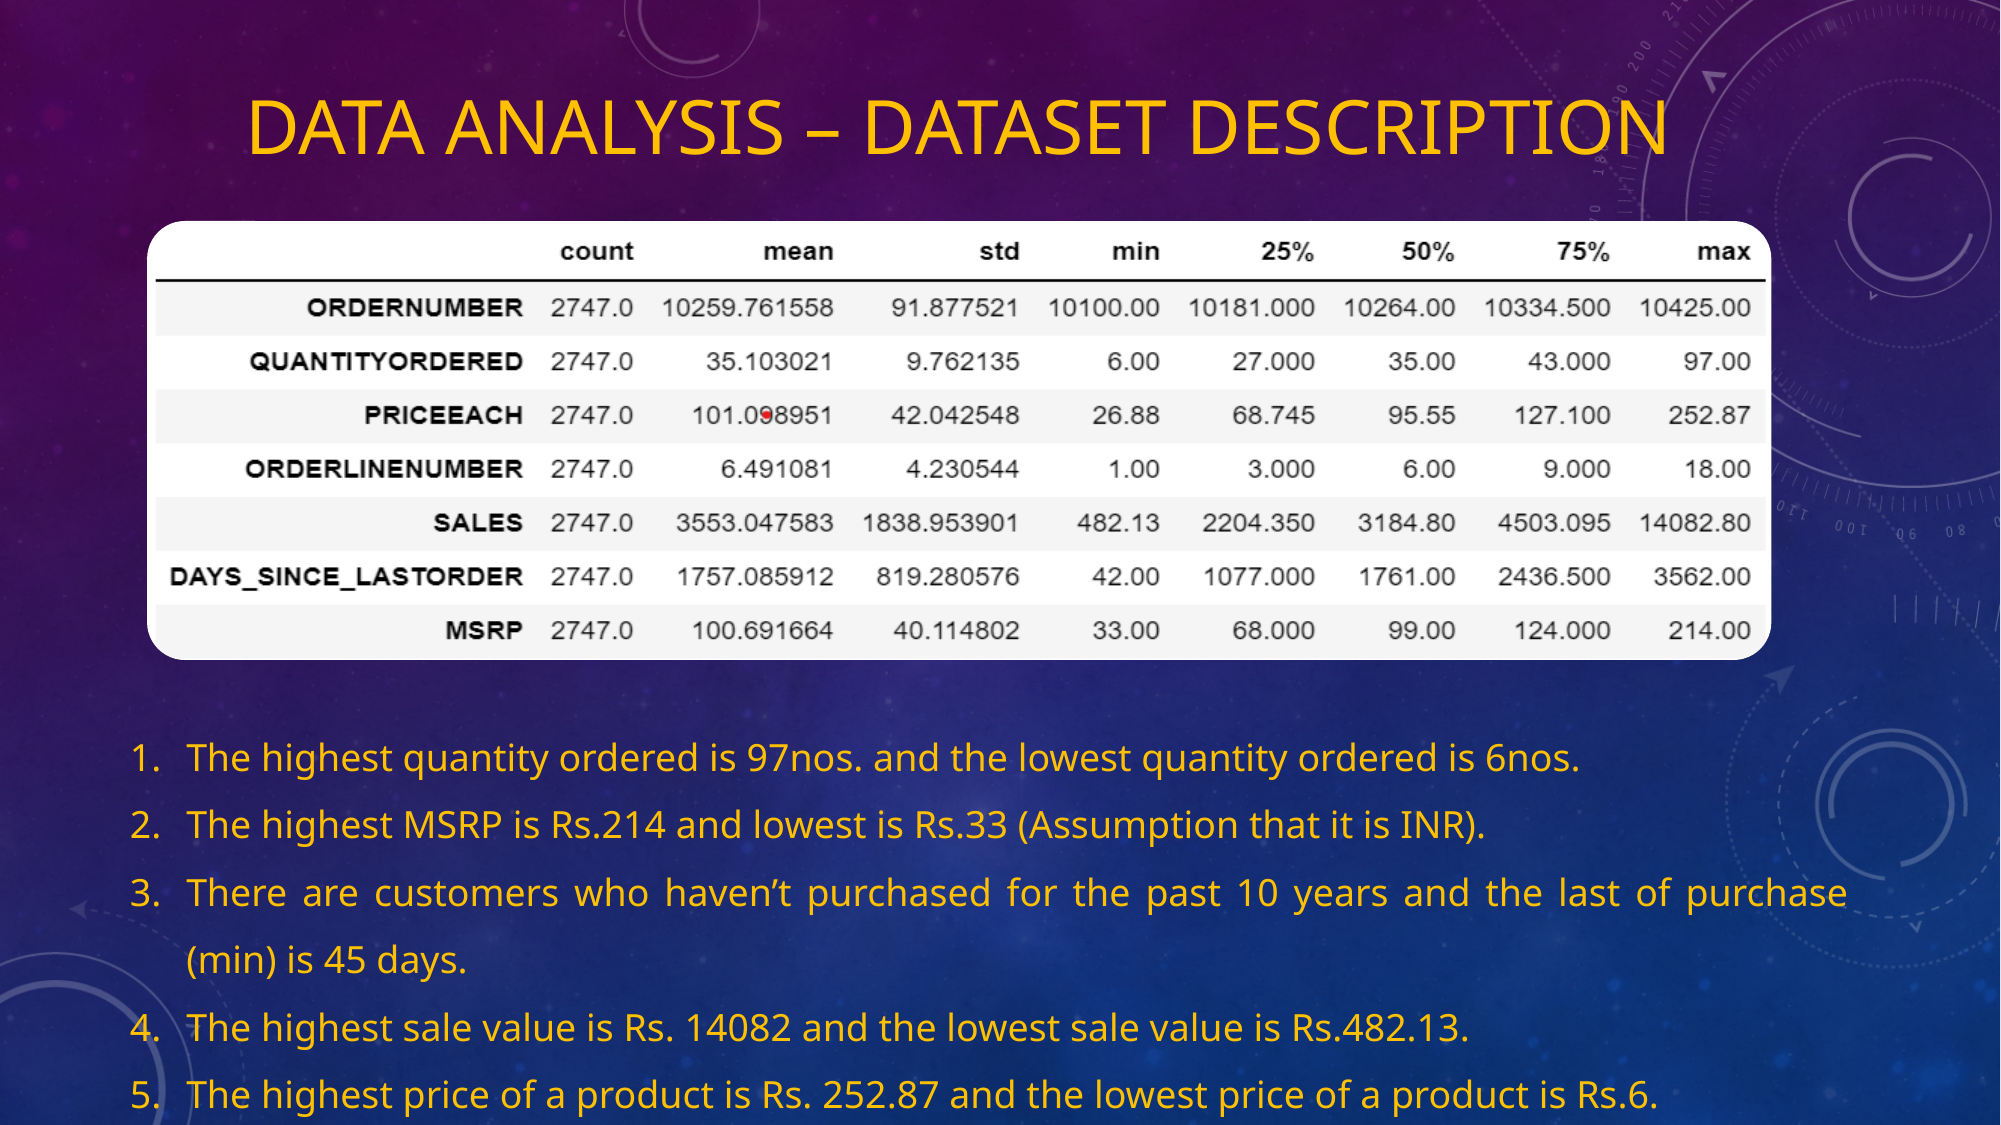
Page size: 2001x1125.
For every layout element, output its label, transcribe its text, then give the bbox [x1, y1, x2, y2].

text_box The highest quantity ordered is 97nos. and the lowest quantity ordered is 6nos. The highest MSRP is Rs.214 and lowest is Rs.33 (Assumption that it is INR). There are customers who haven’t purchased for the past 10 years and the last of purchase (min) is 45 days. The highest sale value is Rs. 14082 and the lowest sale value is Rs.482.13. The highest price of a product is Rs. 252.87 and the lowest price of a product is Rs.6. [115, 704, 1865, 1124]
picture [0, 0, 2001, 1125]
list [146, 220, 1772, 661]
title DATA ANALYSIS – DATASET DESCRIPTION [128, 51, 1791, 198]
